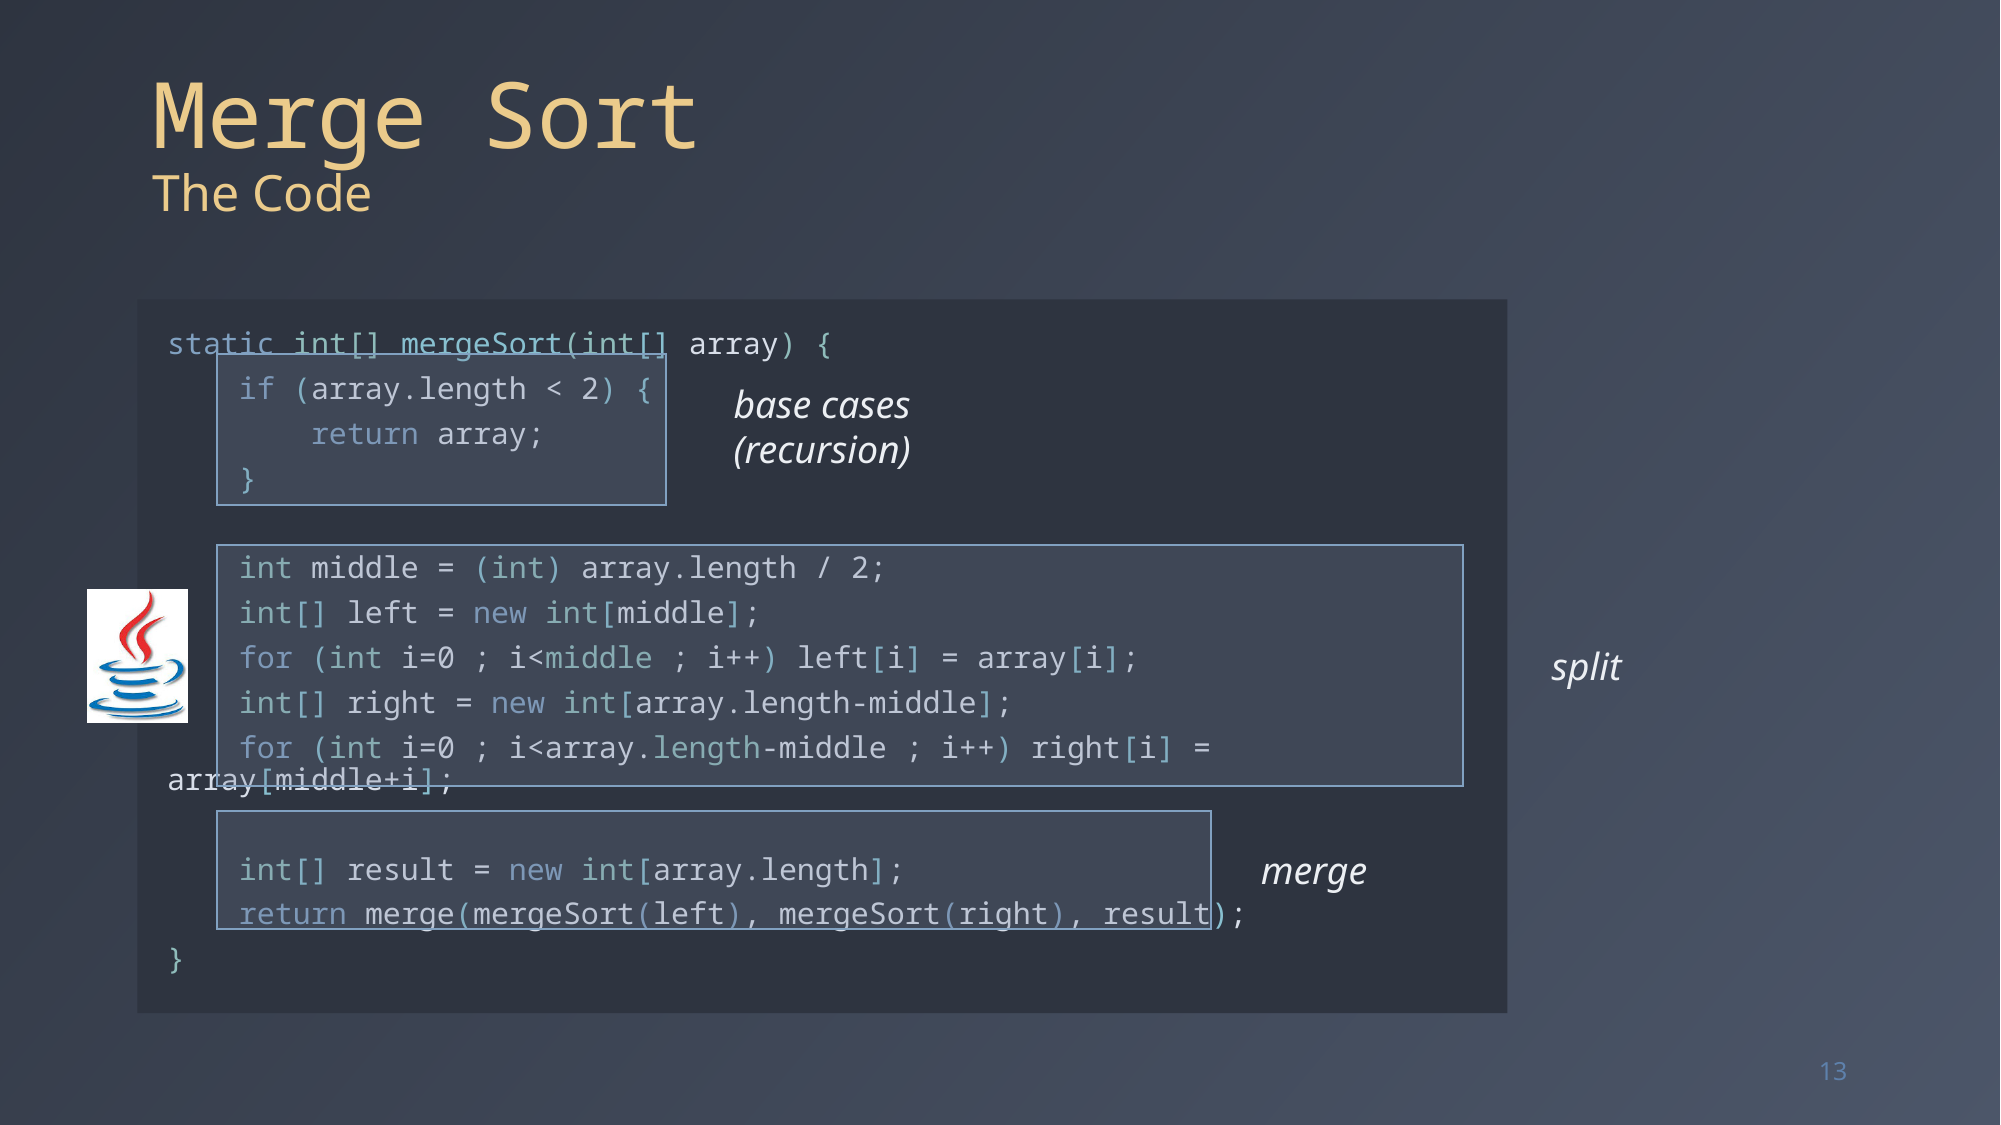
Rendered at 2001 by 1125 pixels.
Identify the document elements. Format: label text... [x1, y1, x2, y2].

slide_number 13 [1738, 1042, 1863, 1103]
text_box [216, 810, 1212, 930]
list static int[] mergeSort(int[] array) { if (array.length < 2) { return array; } int middle = (int) array.length / 2; int[] left = new int[middle]; for (int i=0 ; i<middle ; i++) left[i] = array[i]; int[] right = new int[array.length-middle]; for (int i=0 ; i<array.length-middle ; i++) right[i] = array[middle+i]; int[] result = new int[array.length]; return merge(mergeSort(left), mergeSort(right), result); } [137, 299, 1508, 1014]
text_box [216, 544, 1464, 787]
text_box split [1536, 635, 1637, 696]
title Merge Sort The Code [137, 26, 1863, 230]
text_box merge [1246, 839, 1383, 899]
text_box [216, 353, 667, 506]
text_box base cases (recursion) [718, 373, 926, 478]
picture [87, 589, 188, 723]
